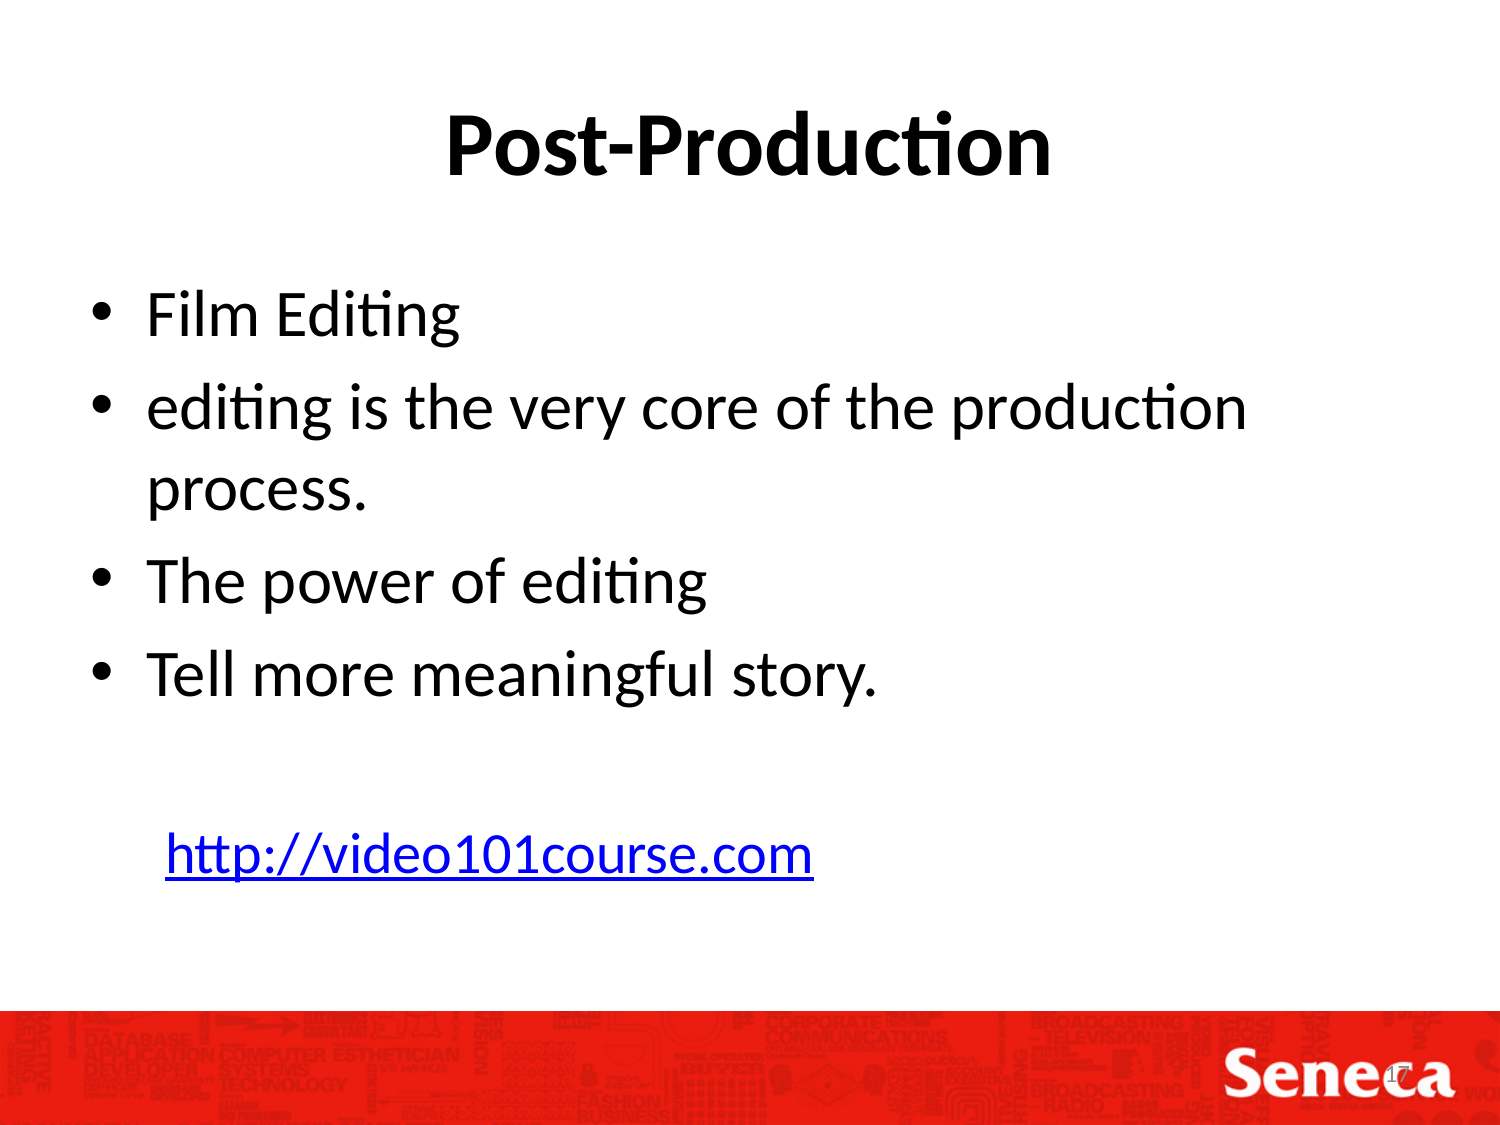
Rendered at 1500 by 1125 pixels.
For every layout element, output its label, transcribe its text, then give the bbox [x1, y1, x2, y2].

list Film Editing editing is the very core of the production process. The power of editing Tell more meaningful story. http://video101course.com [75, 262, 1425, 1005]
title Post-Production [75, 45, 1425, 233]
slide_number 17 [1074, 1042, 1425, 1103]
picture [0, 1011, 1500, 1125]
